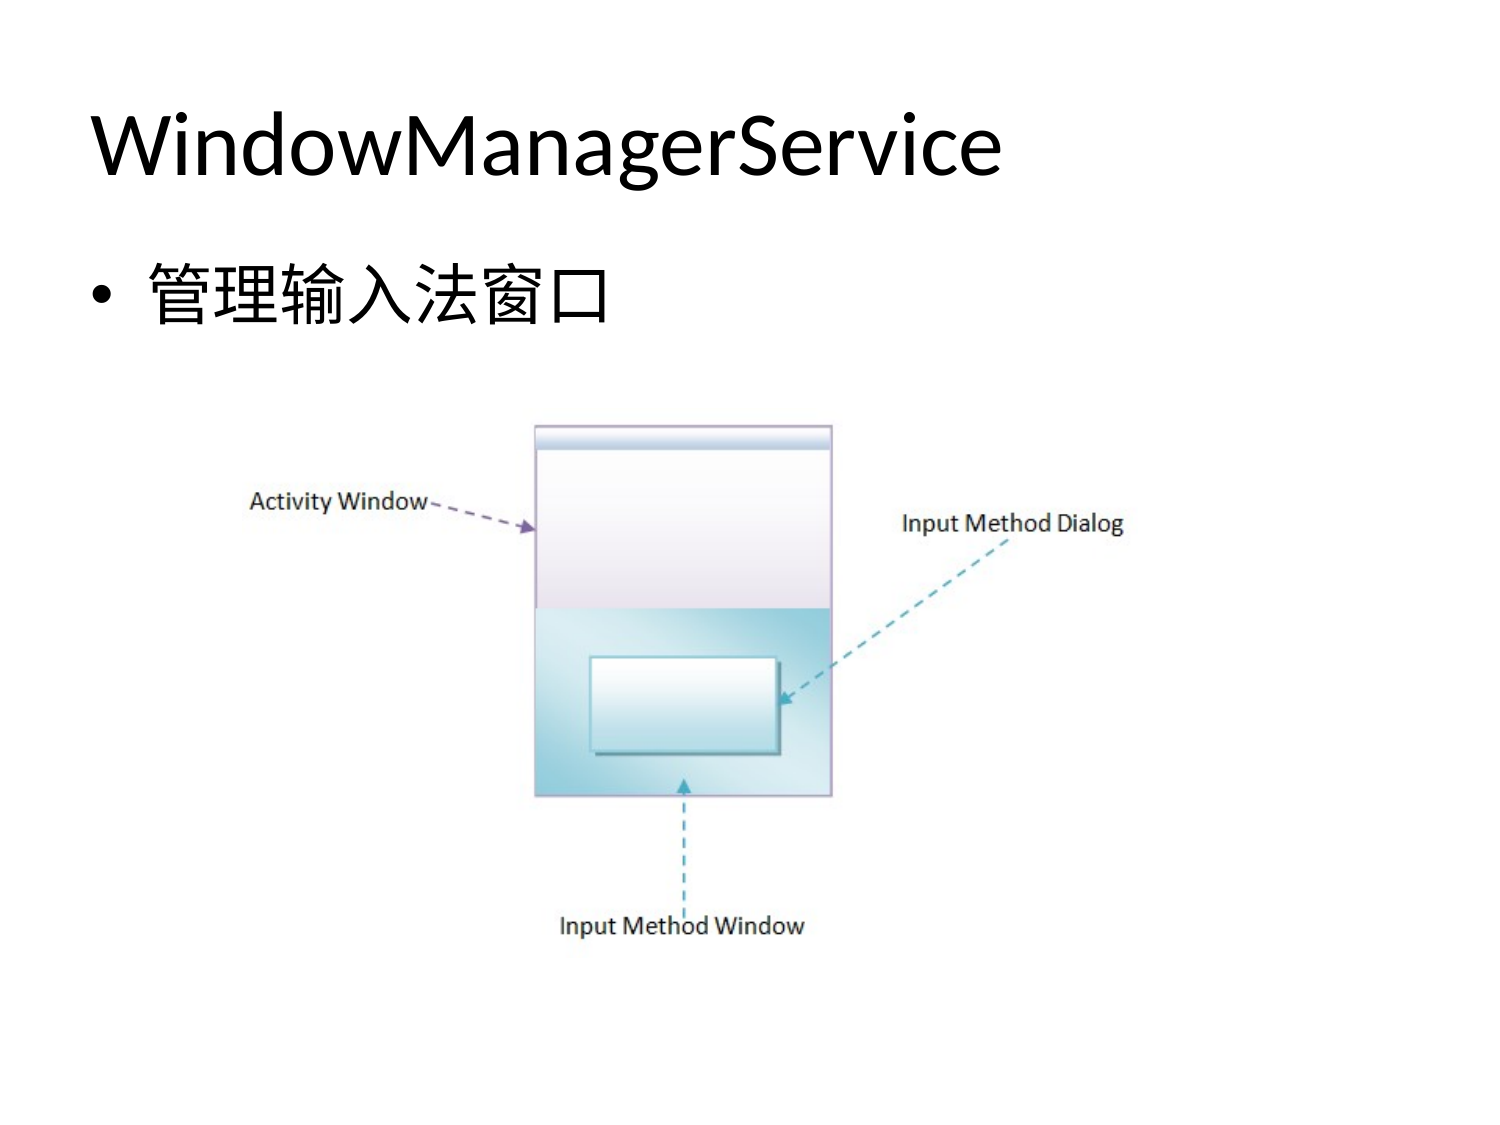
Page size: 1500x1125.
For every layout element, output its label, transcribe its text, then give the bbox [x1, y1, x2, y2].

title WindowManagerService [75, 45, 1425, 233]
picture [241, 408, 1138, 958]
list 管理输入法窗口 [75, 245, 1425, 988]
